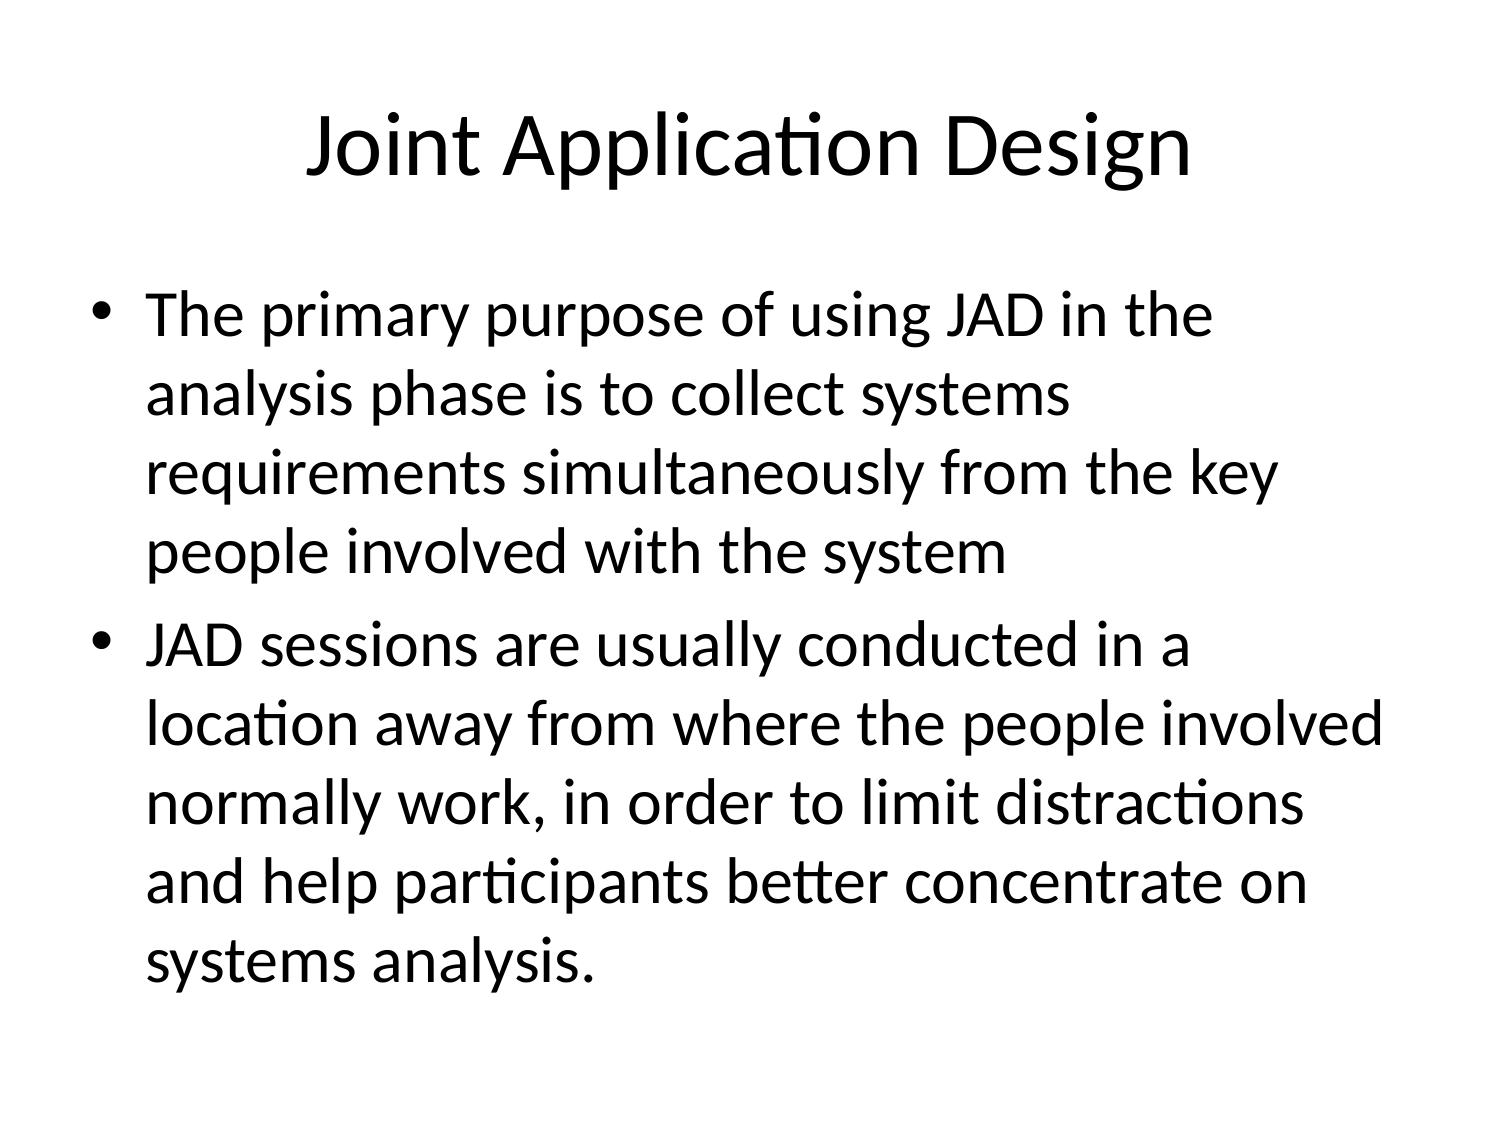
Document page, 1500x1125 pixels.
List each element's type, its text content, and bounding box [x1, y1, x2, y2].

title Joint Application Design [75, 45, 1425, 233]
list The primary purpose of using JAD in the analysis phase is to collect systems requirements simultaneously from the key people involved with the system JAD sessions are usually conducted in a location away from where the people involved normally work, in order to limit distractions and help participants better concentrate on systems analysis. [75, 262, 1425, 1005]
